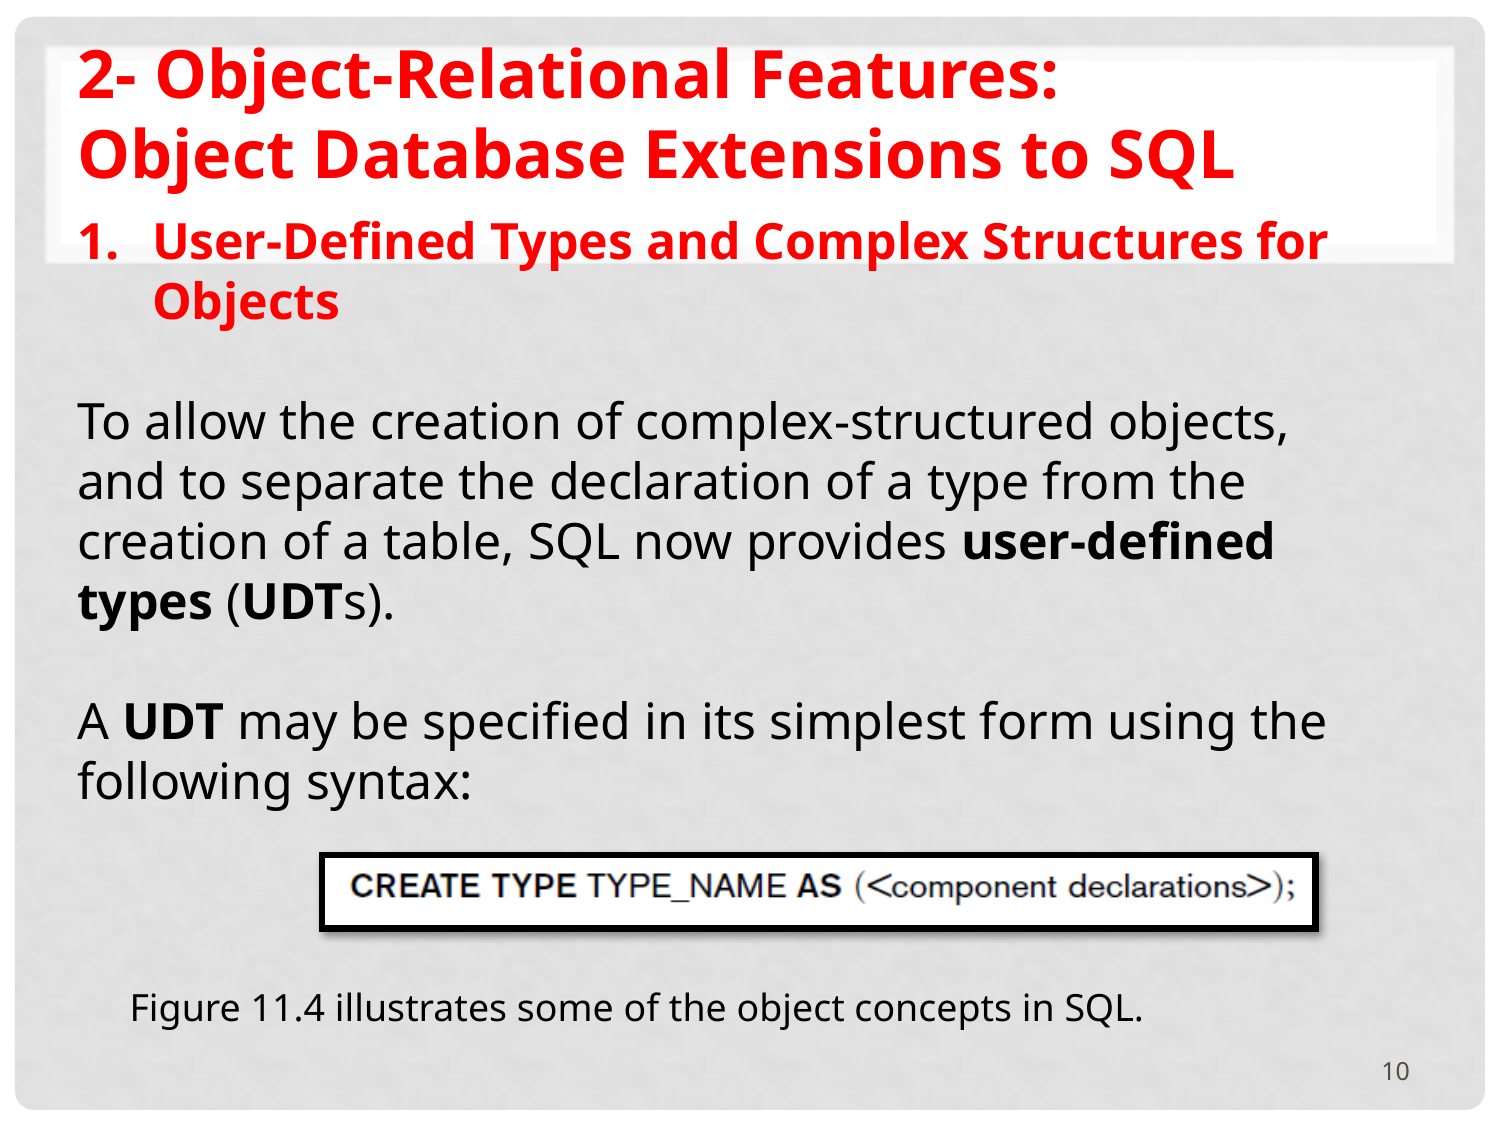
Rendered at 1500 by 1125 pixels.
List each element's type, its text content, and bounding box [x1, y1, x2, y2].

picture [324, 857, 1313, 926]
text_box Figure 11.4 illustrates some of the object concepts in SQL. [114, 976, 1428, 1037]
slide_number 10 [1074, 1042, 1425, 1103]
text_box 2- Object-Relational Features: Object Database Extensions to SQL [62, 24, 1450, 200]
text_box User-Defined Types and Complex Structures for Objects To allow the creation of complex-structured objects, and to separate the declaration of a type from the creation of a table, SQL now provides user-defined types (UDTs). A UDT may be specified in its simplest form using the following syntax: [62, 201, 1400, 817]
